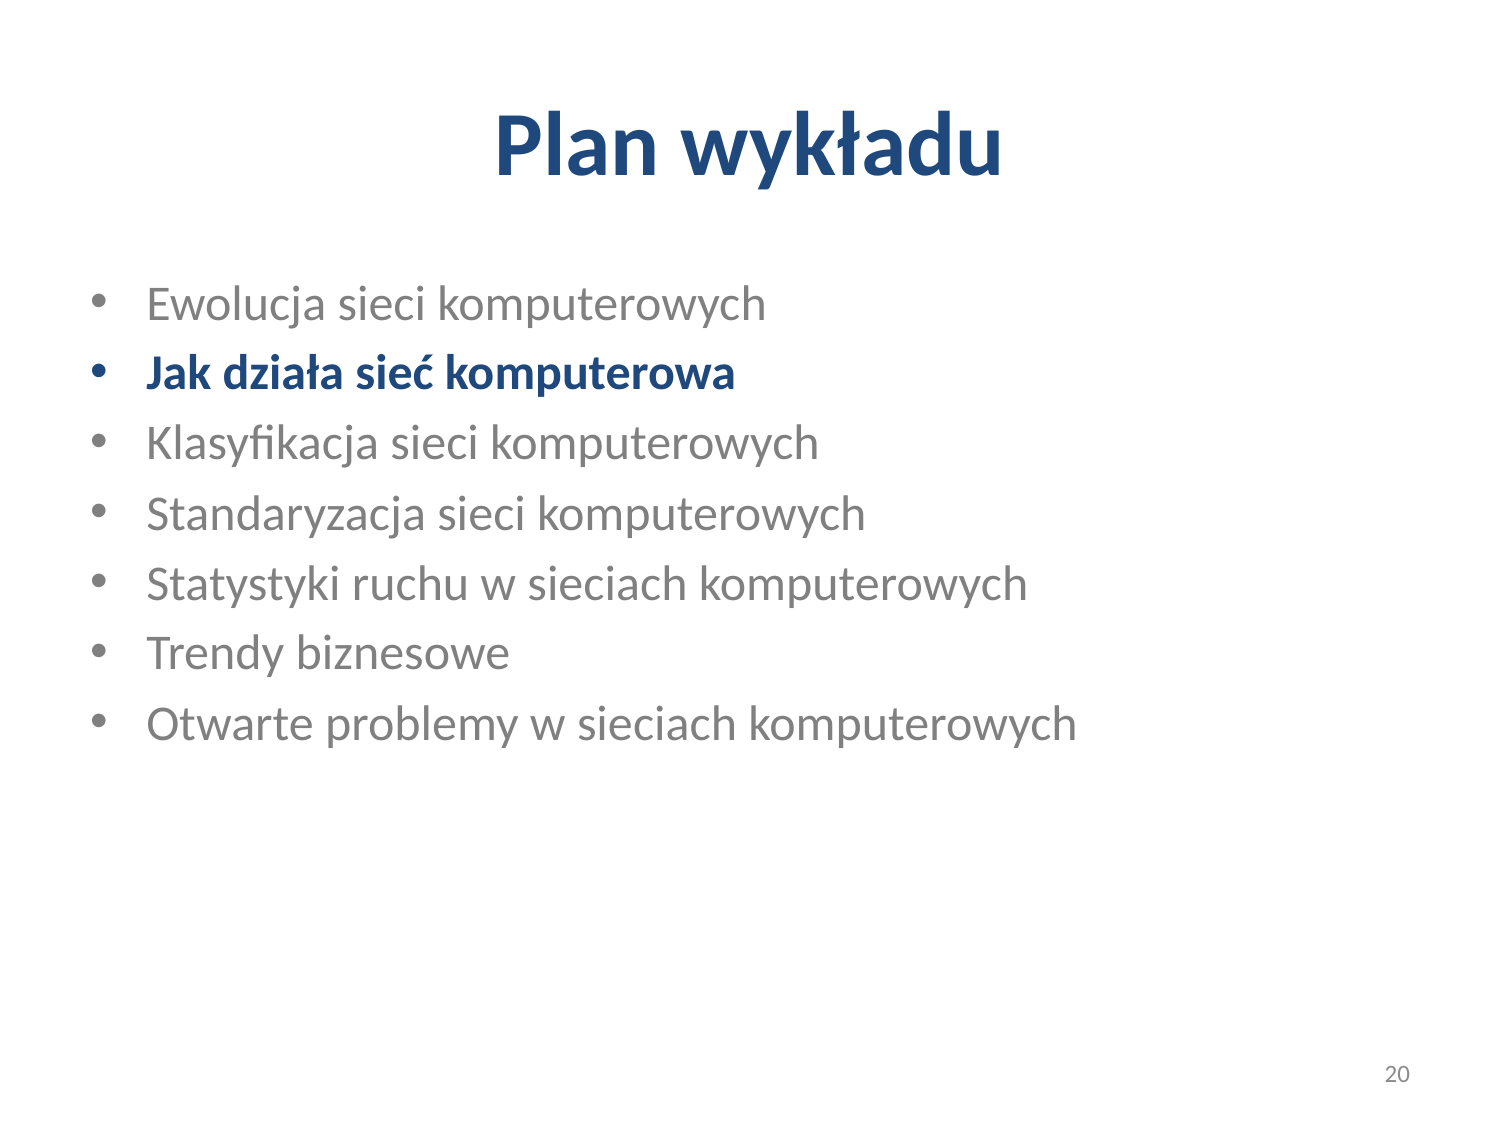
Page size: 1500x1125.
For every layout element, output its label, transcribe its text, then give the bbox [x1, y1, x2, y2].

slide_number 20 [1074, 1042, 1425, 1103]
title Plan wykładu [75, 45, 1425, 233]
list Ewolucja sieci komputerowych Jak działa sieć komputerowa Klasyfikacja sieci komputerowych Standaryzacja sieci komputerowych Statystyki ruchu w sieciach komputerowych Trendy biznesowe Otwarte problemy w sieciach komputerowych [75, 262, 1425, 1005]
